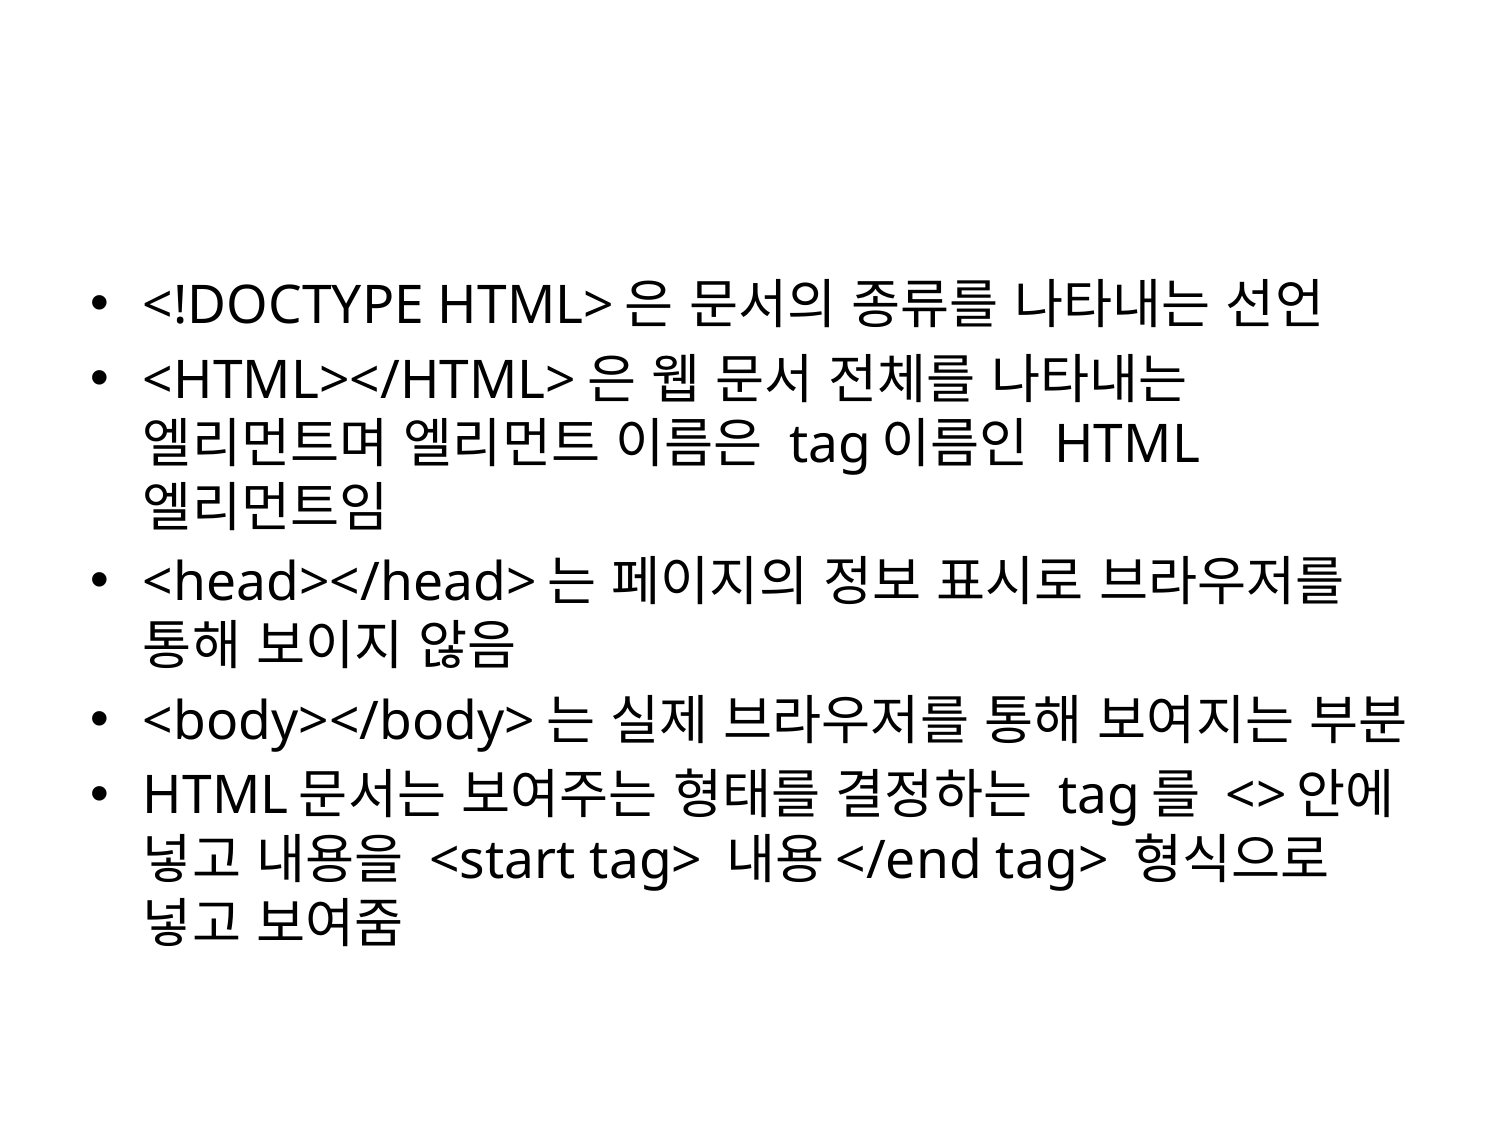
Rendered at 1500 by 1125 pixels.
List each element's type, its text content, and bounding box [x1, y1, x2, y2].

list <!DOCTYPE HTML>은 문서의 종류를 나타내는 선언 <HTML></HTML>은 웹 문서 전체를 나타내는 엘리먼트며 엘리먼트 이름은 tag이름인 HTML엘리먼트임 <head></head>는 페이지의 정보 표시로 브라우저를 통해 보이지 않음 <body></body>는 실제 브라우저를 통해 보여지는 부분 HTML문서는 보여주는 형태를 결정하는 tag를 <>안에 넣고 내용을 <start tag> 내용</end tag> 형식으로 넣고 보여줌 [75, 262, 1425, 1005]
